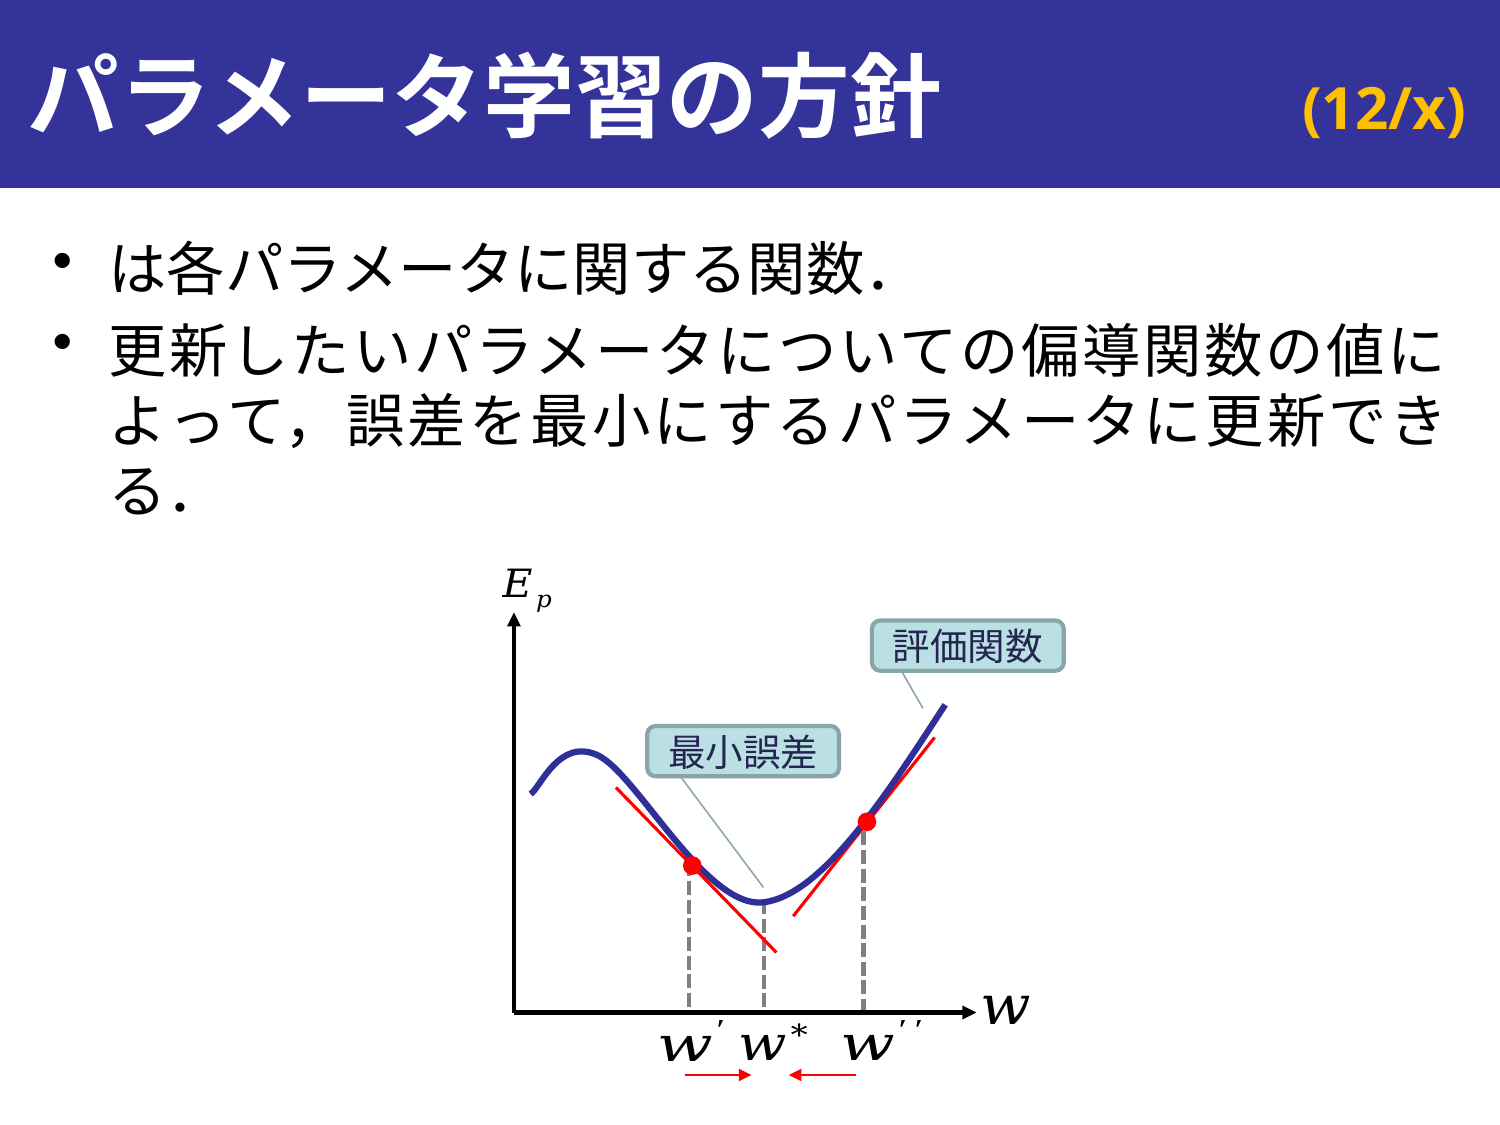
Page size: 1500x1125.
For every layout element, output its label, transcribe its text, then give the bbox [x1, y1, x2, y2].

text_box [499, 563, 1065, 1076]
title パラメータ学習の方針 [12, 0, 1500, 188]
